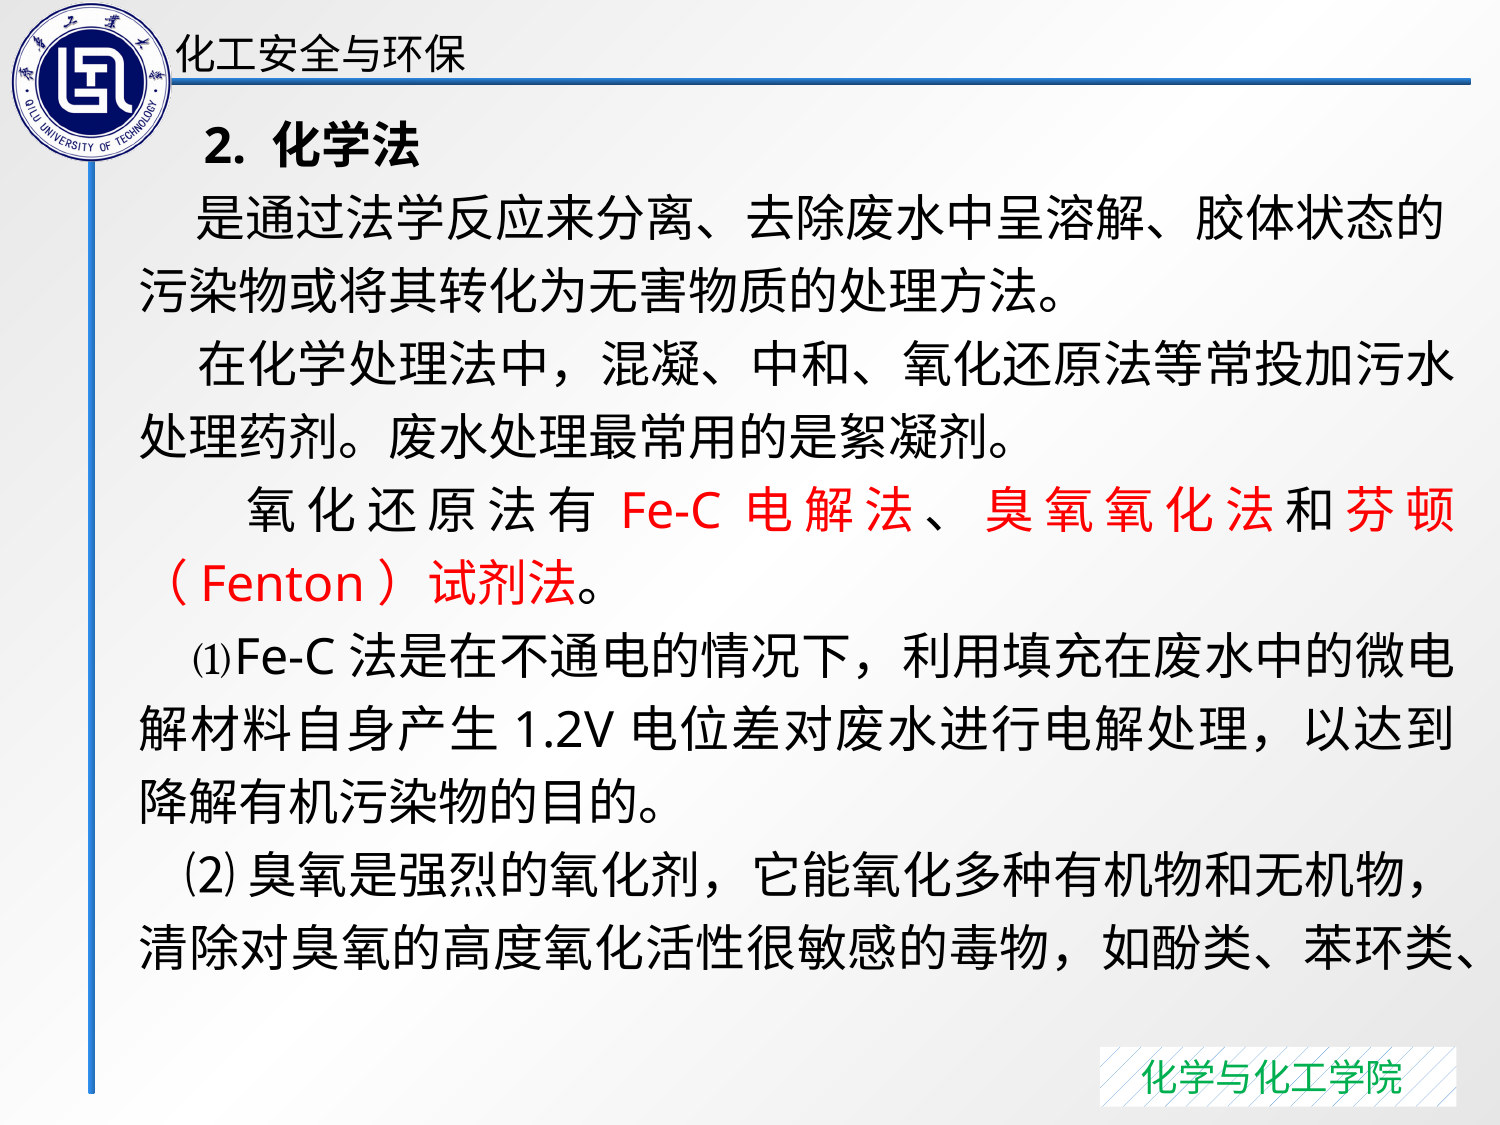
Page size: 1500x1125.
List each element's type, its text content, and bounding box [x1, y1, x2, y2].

picture [11, 2, 172, 162]
list 2. 化学法 是通过法学反应来分离、去除废水中呈溶解、胶体状态的污染物或将其转化为无害物质的处理方法。 在化学处理法中，混凝、中和、氧化还原法等常投加污水处理药剂。废水处理最常用的是絮凝剂。 氧化还原法有Fe-C电解法、臭氧氧化法和芬顿（Fenton）试剂法。 ⑴Fe-C法是在不通电的情况下，利用填充在废水中的微电解材料自身产生1.2V电位差对废水进行电解处理，以达到降解有机污染物的目的。 ⑵臭氧是强烈的氧化剂，它能氧化多种有机物和无机物，清除对臭氧的高度氧化活性很敏感的毒物，如酚类、苯环类、 [123, 93, 1471, 1048]
